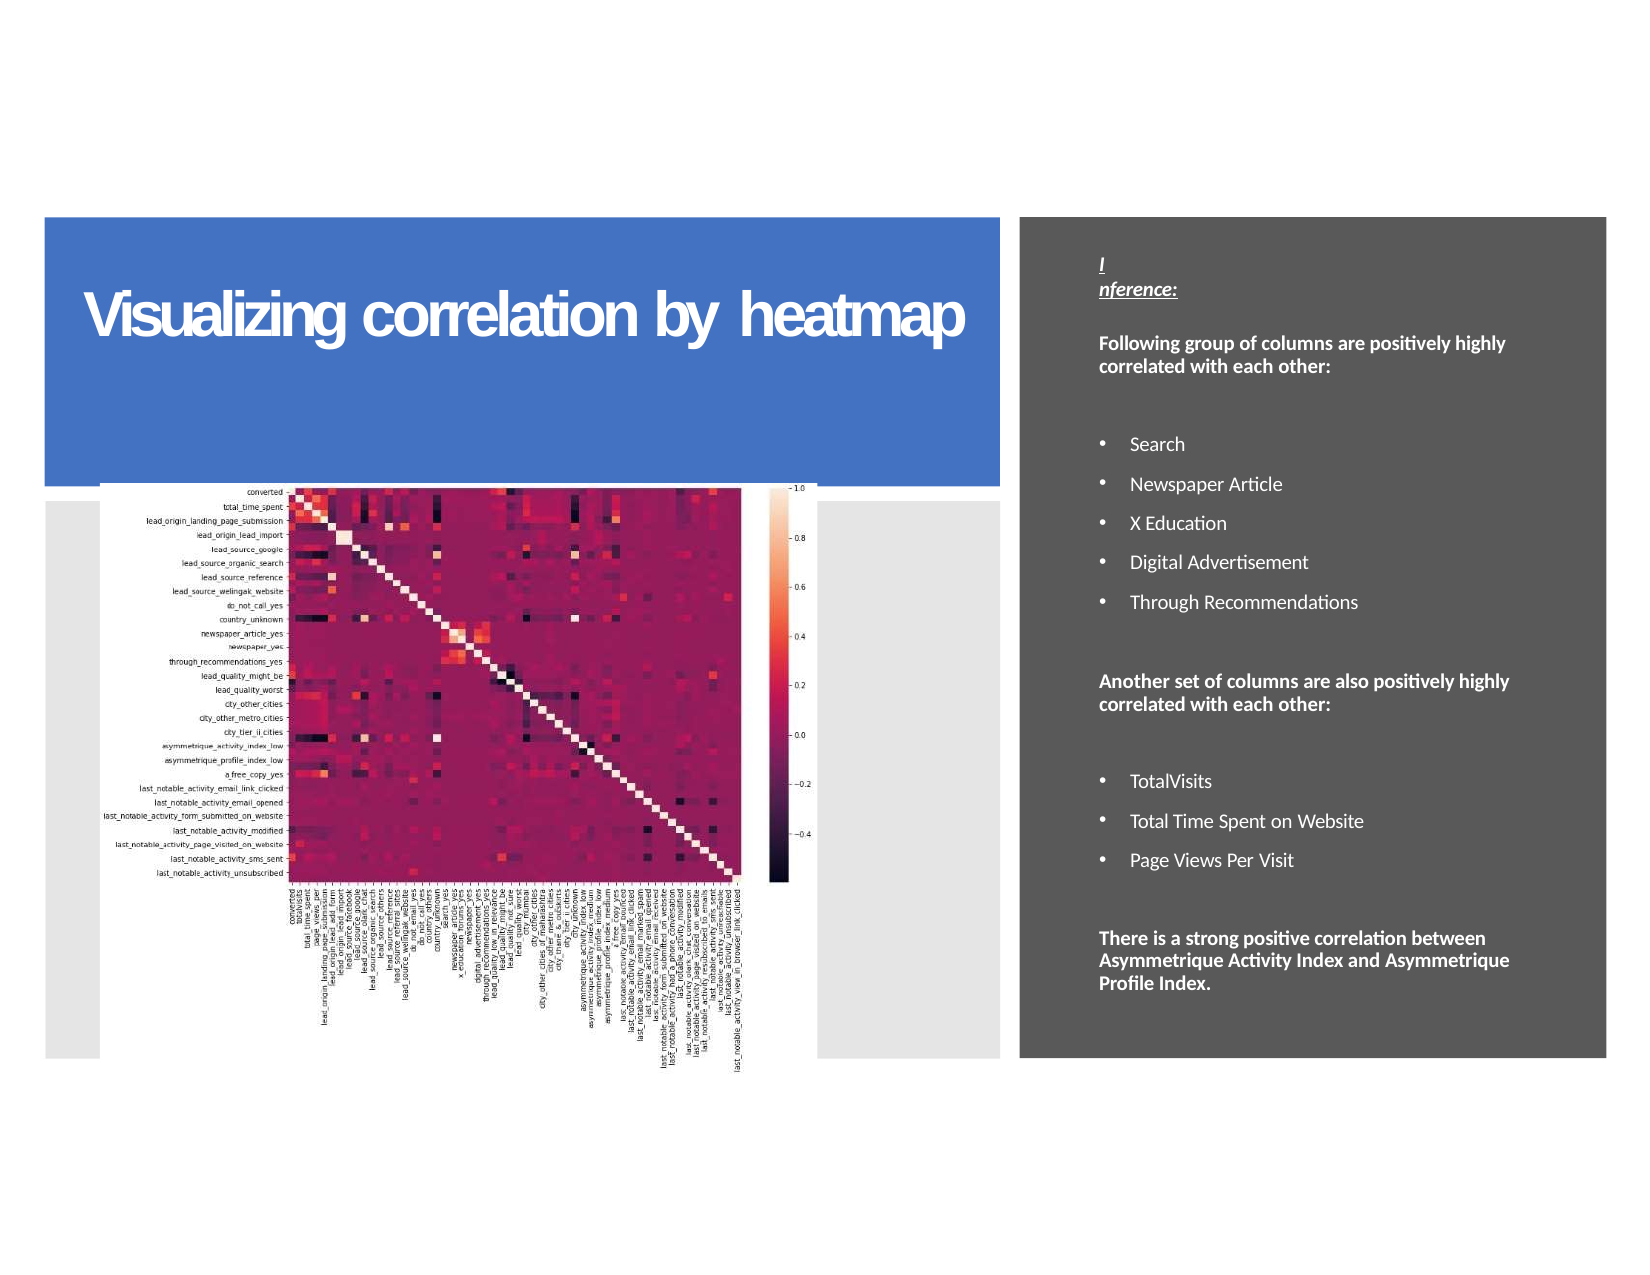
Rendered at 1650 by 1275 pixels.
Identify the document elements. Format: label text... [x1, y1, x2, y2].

text_box Following group of columns are positively highly correlated with each other: [1099, 327, 1516, 378]
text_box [43, 483, 1001, 1078]
title Visualizing correlation by heatmap [44, 217, 1000, 483]
text_box Search Newspaper Article X Education Digital Advertisement Through Recommendations [1099, 414, 1365, 614]
text_box [1019, 217, 1607, 1059]
text_box I nference: [1099, 248, 1188, 301]
text_box Another set of columns are also positively highly correlated with each other: TotalVisits Total Time Spent on Website Page Views Per Visit There is a strong positive correlation between Asymmetrique Activity Index and Asymmetrique Profile Index. [1099, 665, 1518, 995]
